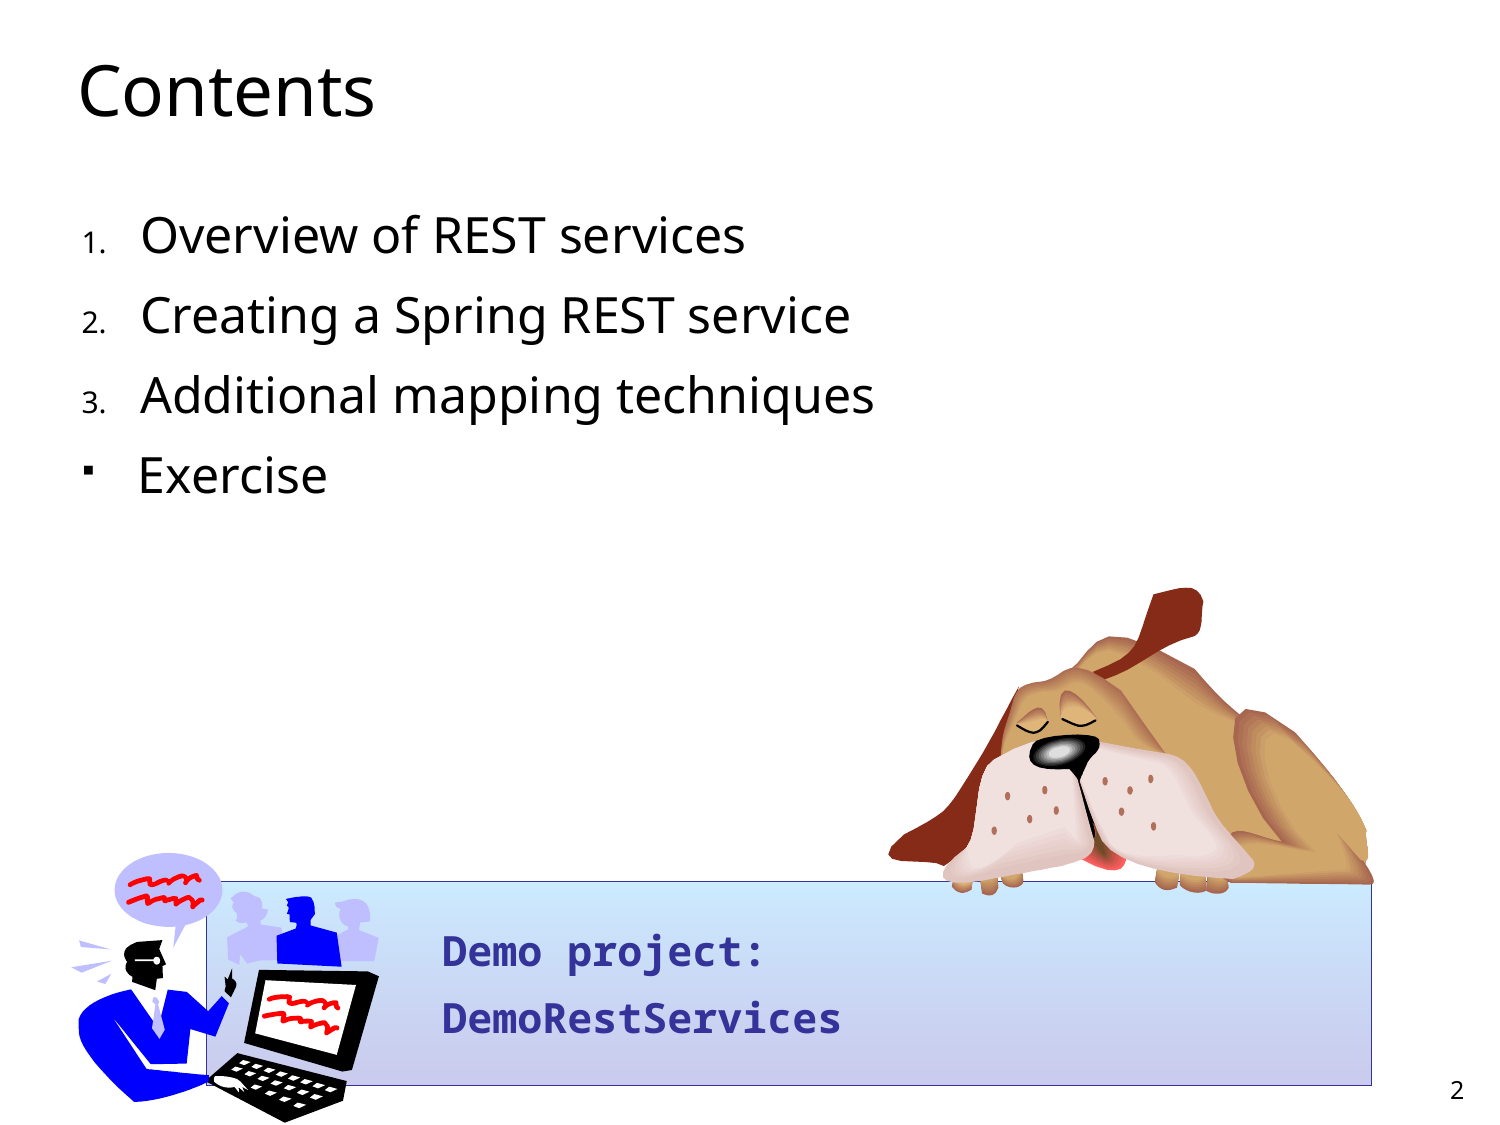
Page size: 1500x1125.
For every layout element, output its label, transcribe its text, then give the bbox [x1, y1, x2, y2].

footer 2 [1417, 1040, 1497, 1117]
title Contents [61, 24, 1465, 139]
list Overview of REST services Creating a Spring REST service Additional mapping techniques Exercise [66, 196, 1460, 1007]
picture [71, 852, 380, 1123]
text_box Demo project: DemoRestServices [384, 881, 1372, 1086]
picture [888, 587, 1375, 896]
